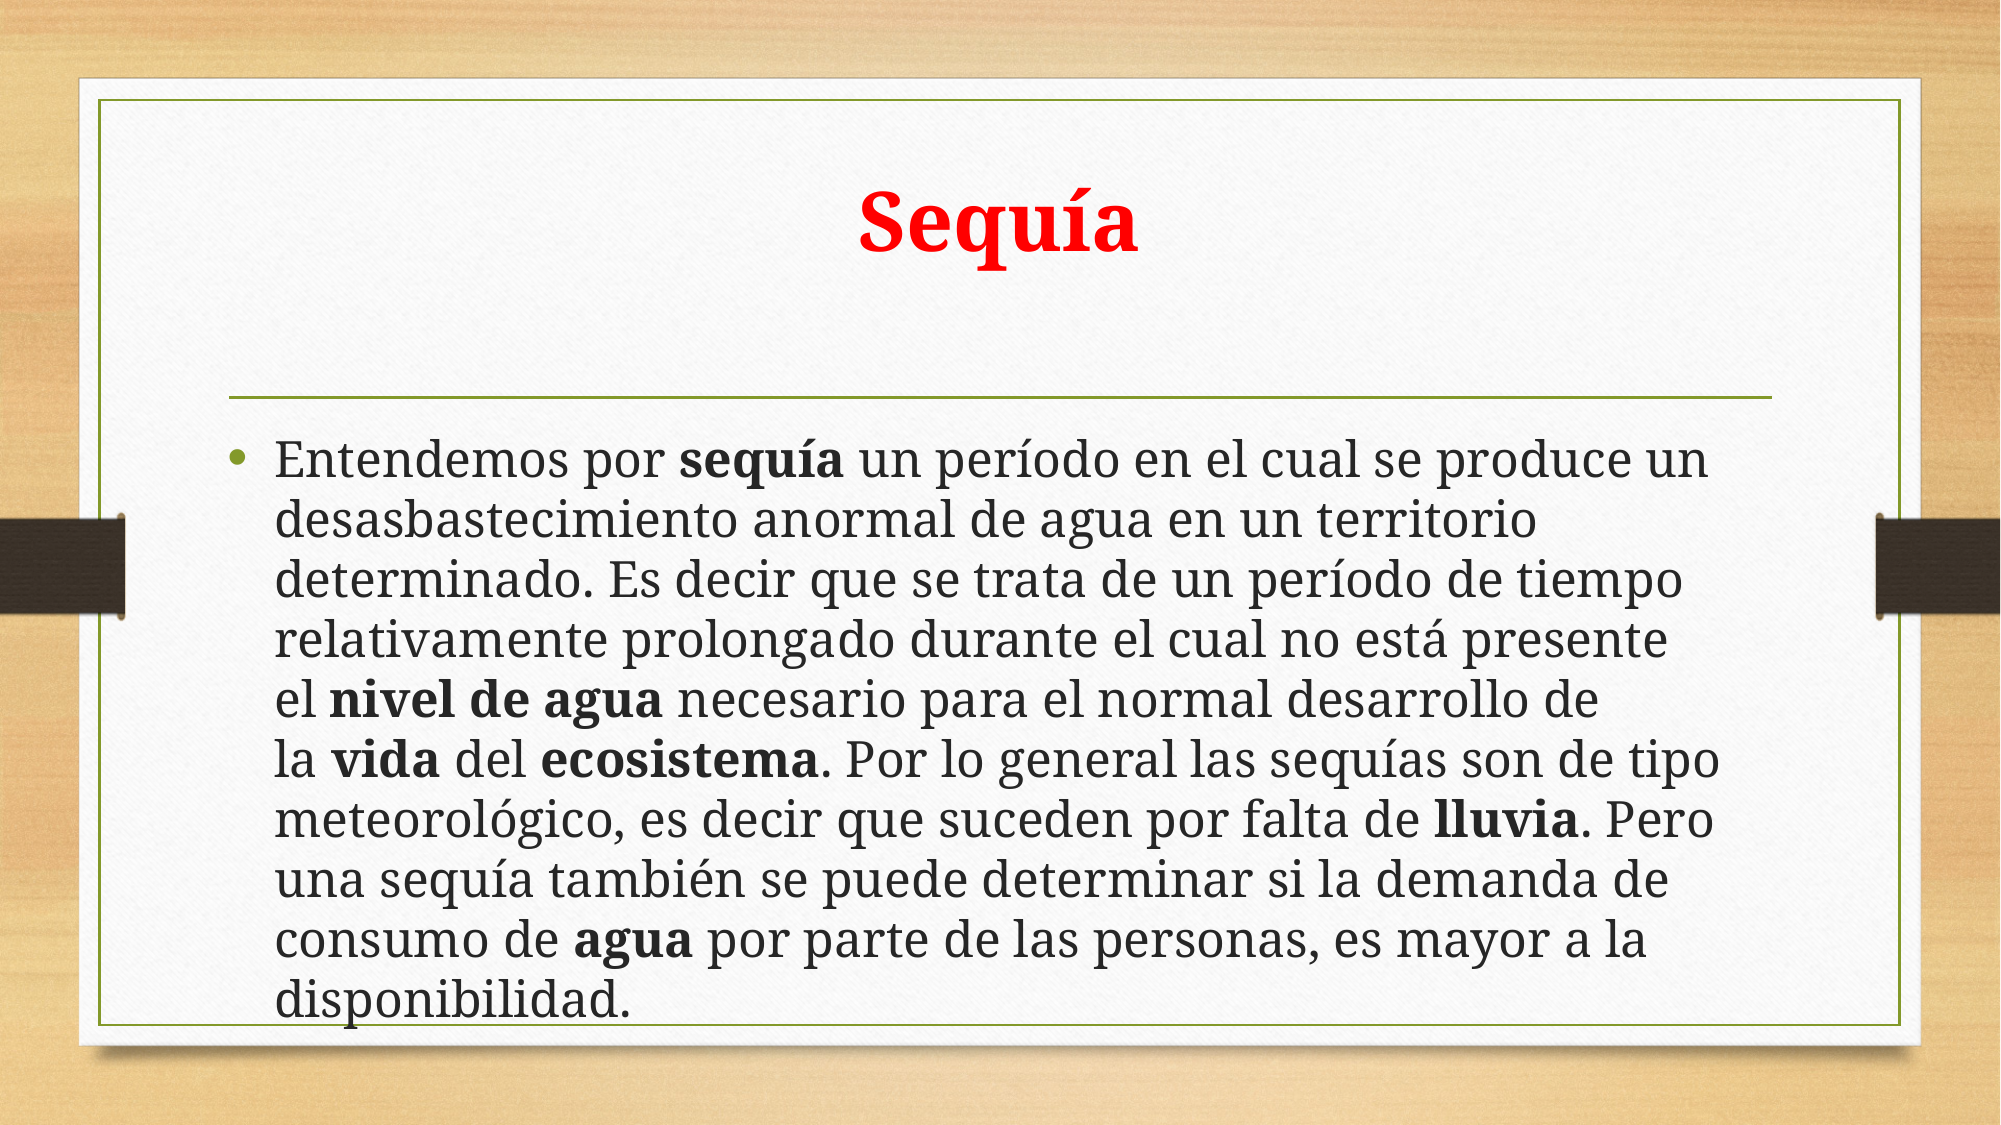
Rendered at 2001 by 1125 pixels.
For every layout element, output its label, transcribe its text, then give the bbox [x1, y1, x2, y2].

title Sequía [212, 161, 1788, 375]
picture [0, 0, 2001, 1125]
list Entendemos por sequía un período en el cual se produce un desasbastecimiento anormal de agua en un territorio determinado. Es decir que se trata de un período de tiempo relativamente prolongado durante el cual no está presente el nivel de agua necesario para el normal desarrollo de la vida del ecosistema. Por lo general las sequías son de tipo meteorológico, es decir que suceden por falta de lluvia. Pero una sequía también se puede determinar si la demanda de consumo de agua por parte de las personas, es mayor a la disponibilidad. [212, 419, 1788, 964]
